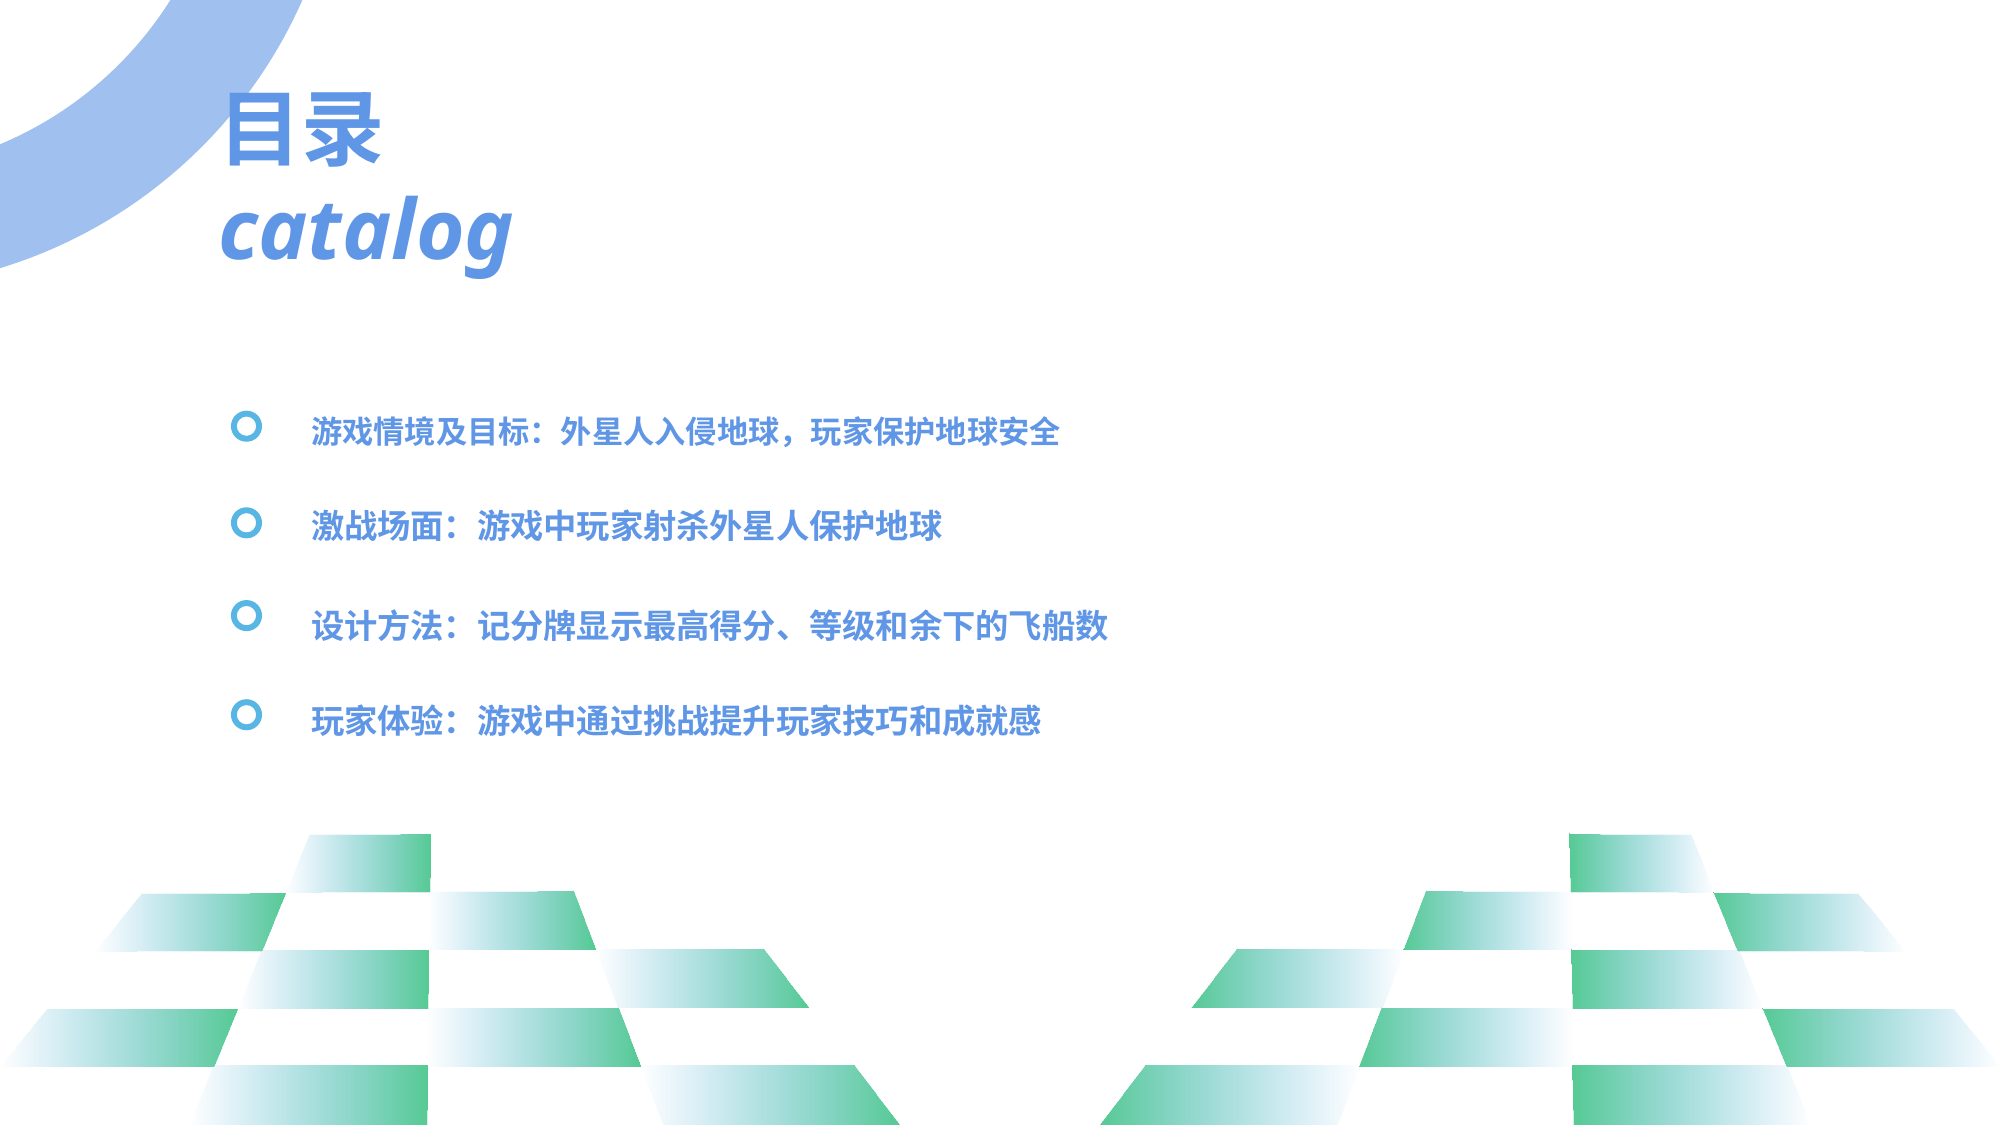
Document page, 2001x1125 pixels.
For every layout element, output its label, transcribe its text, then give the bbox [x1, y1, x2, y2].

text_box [230, 584, 1174, 658]
text_box 目录catalog [203, 116, 714, 236]
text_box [0, 833, 2000, 1125]
text_box [0, 0, 303, 269]
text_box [230, 684, 1174, 756]
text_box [230, 492, 1174, 559]
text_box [230, 397, 1174, 466]
